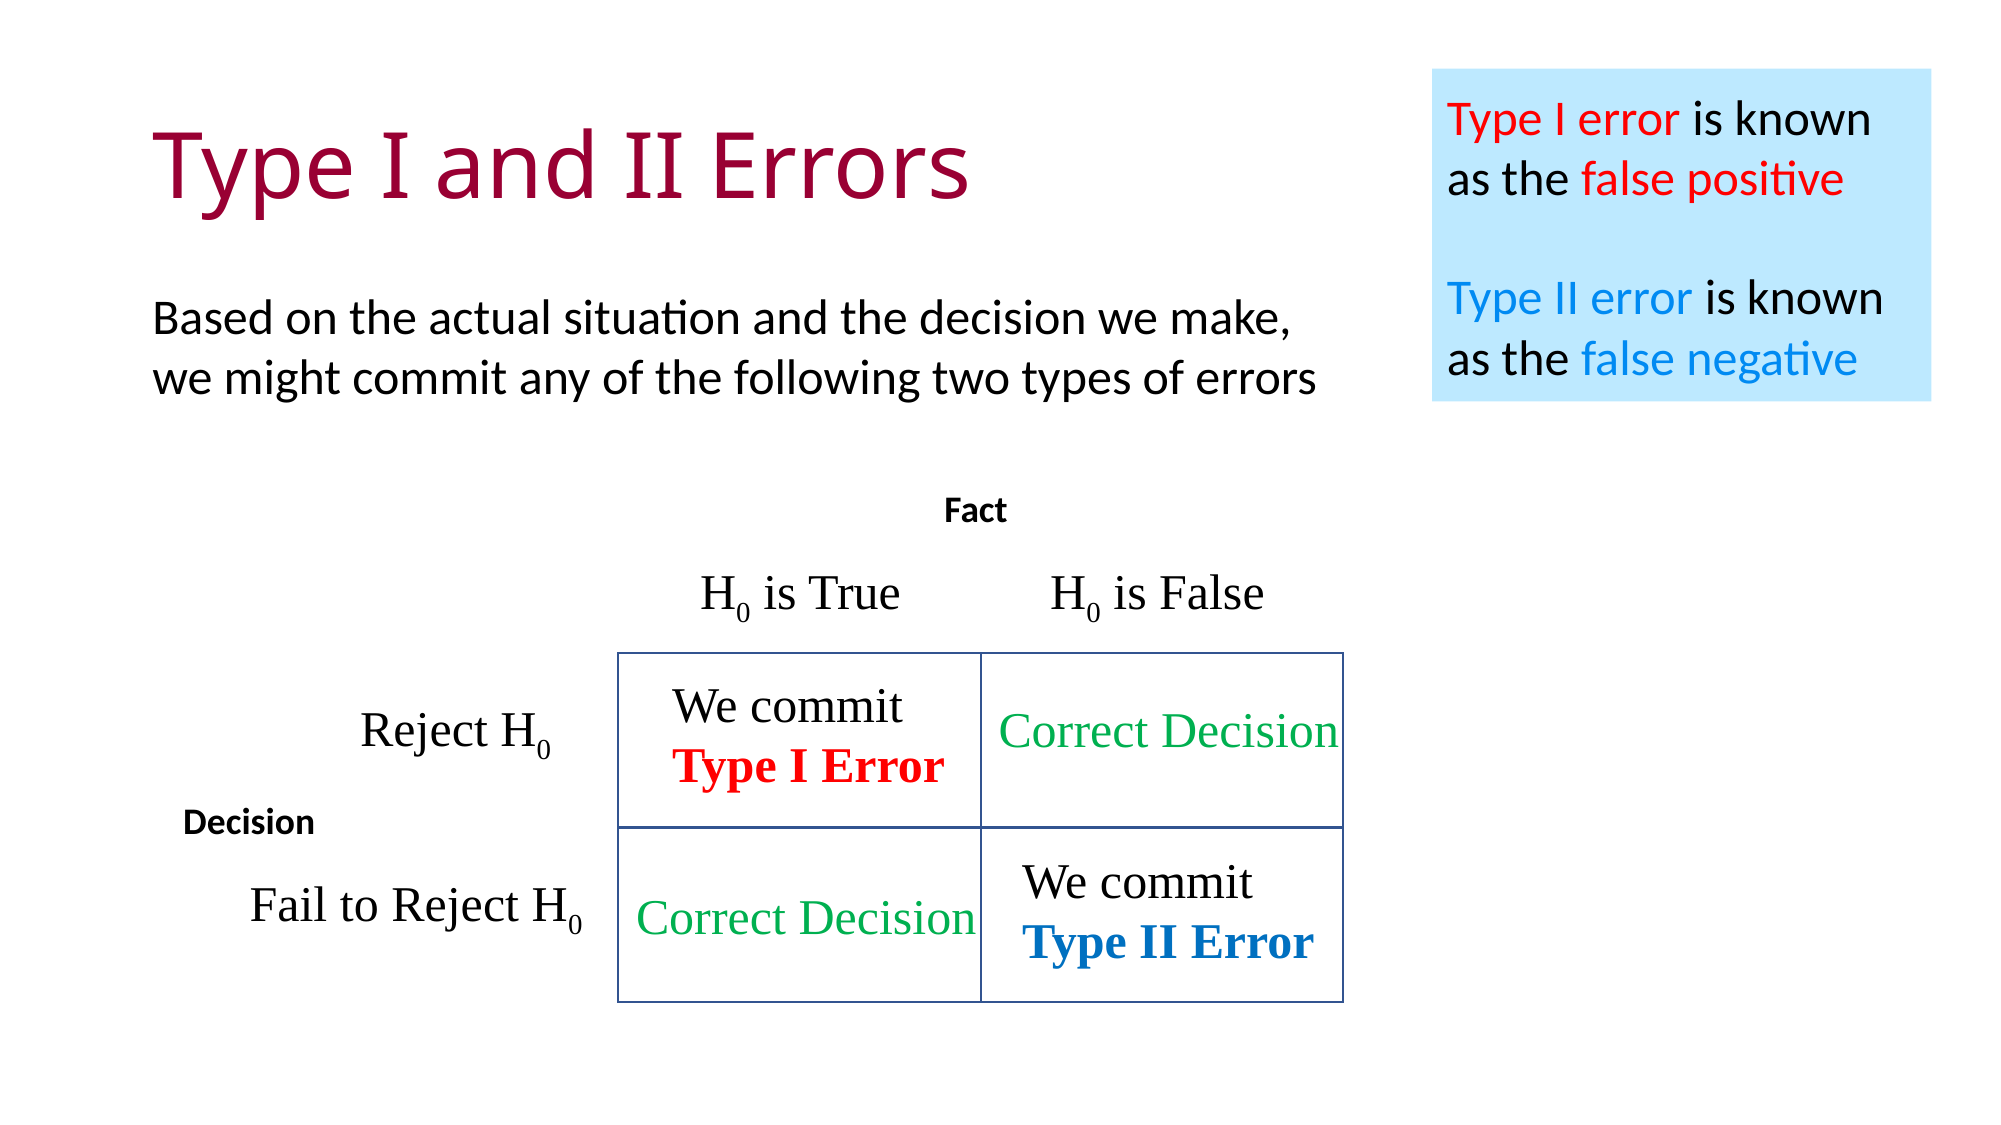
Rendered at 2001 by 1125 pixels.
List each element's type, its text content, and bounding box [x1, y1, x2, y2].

text_box H0 is True [685, 552, 916, 636]
text_box Type I error is known as the false positive Type II error is known as the false negative [1431, 68, 1932, 402]
text_box We commit Type I Error [657, 665, 961, 800]
text_box [980, 652, 1344, 827]
text_box Reject H0 [345, 689, 567, 773]
text_box Based on the actual situation and the decision we make, we might commit any of the following two types of errors [137, 277, 1344, 412]
title Type I and II Errors [137, 59, 1863, 278]
text_box H0 is False [1035, 552, 1280, 636]
text_box Fail to Reject H0 [234, 864, 598, 948]
text_box [617, 827, 982, 1003]
text_box [982, 827, 1344, 1003]
text_box Correct Decision [983, 690, 1355, 765]
text_box Decision [168, 789, 331, 850]
text_box Correct Decision [621, 876, 992, 952]
text_box Fact [929, 477, 1023, 538]
text_box [617, 652, 980, 827]
text_box We commit Type II Error [1007, 841, 1330, 976]
